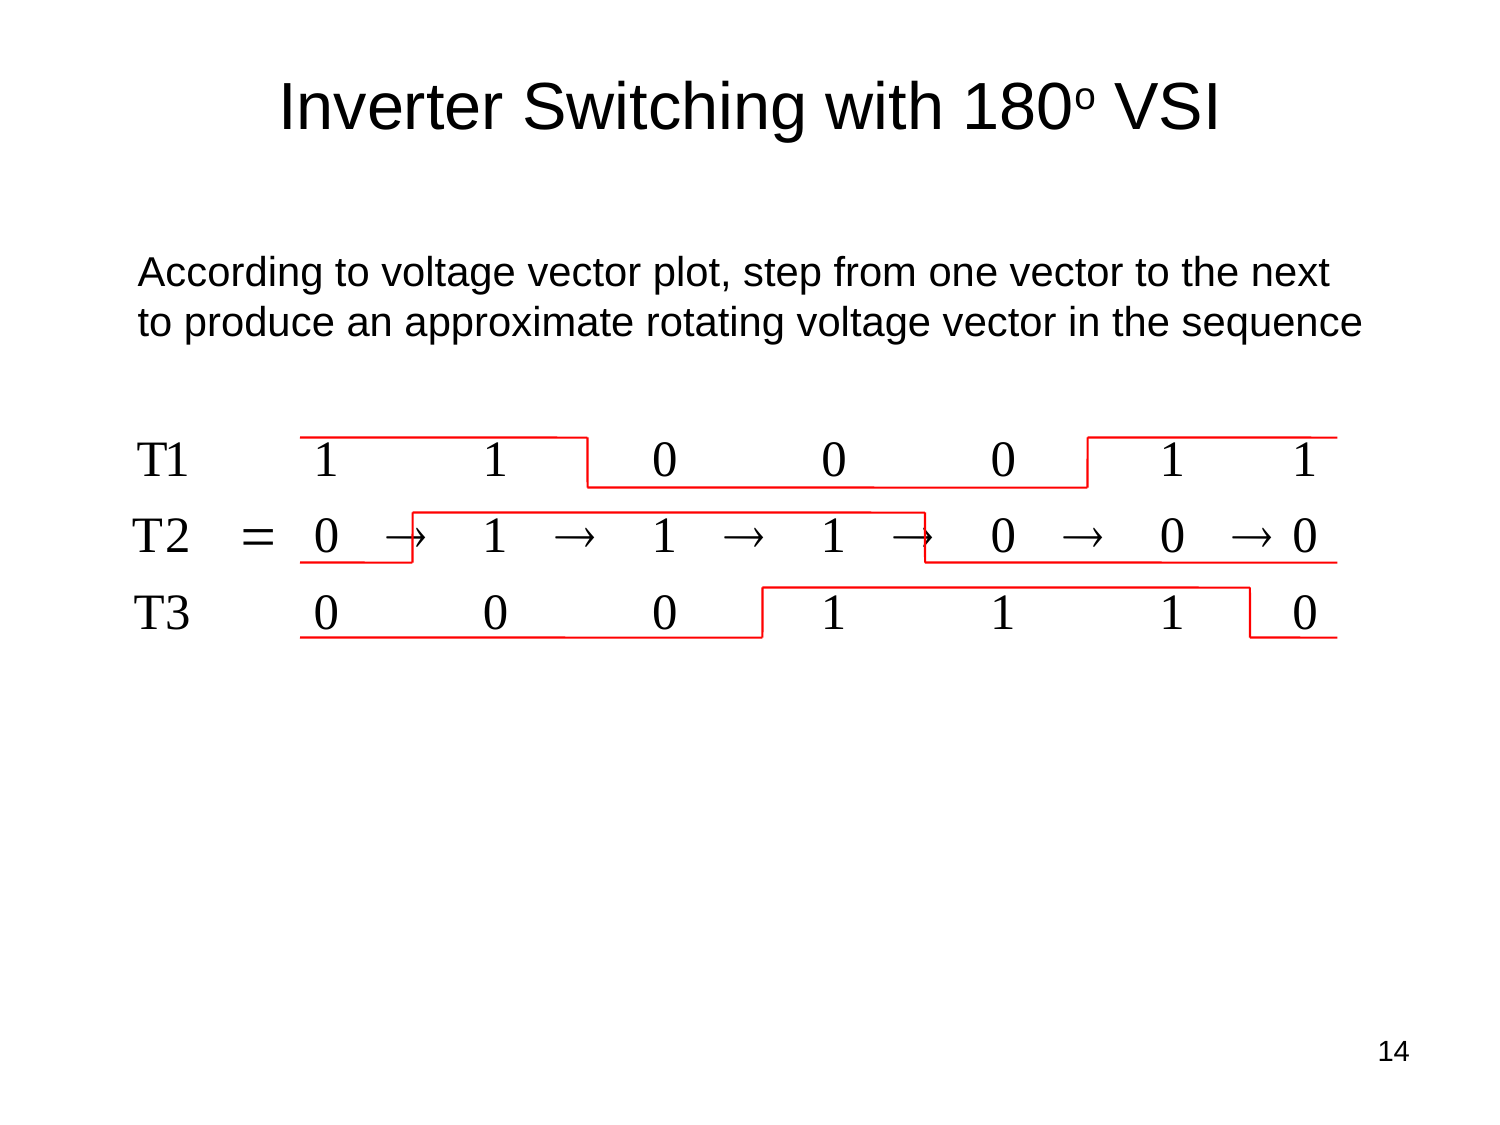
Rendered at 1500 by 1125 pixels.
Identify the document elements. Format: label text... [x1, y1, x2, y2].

title Inverter Switching with 180o VSI [74, 37, 1426, 168]
text_box According to voltage vector plot, step from one vector to the next to produce an approximate rotating voltage vector in the sequence [123, 237, 1379, 353]
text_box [124, 424, 1326, 652]
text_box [299, 437, 1338, 638]
slide_number 13 [1074, 1024, 1426, 1103]
